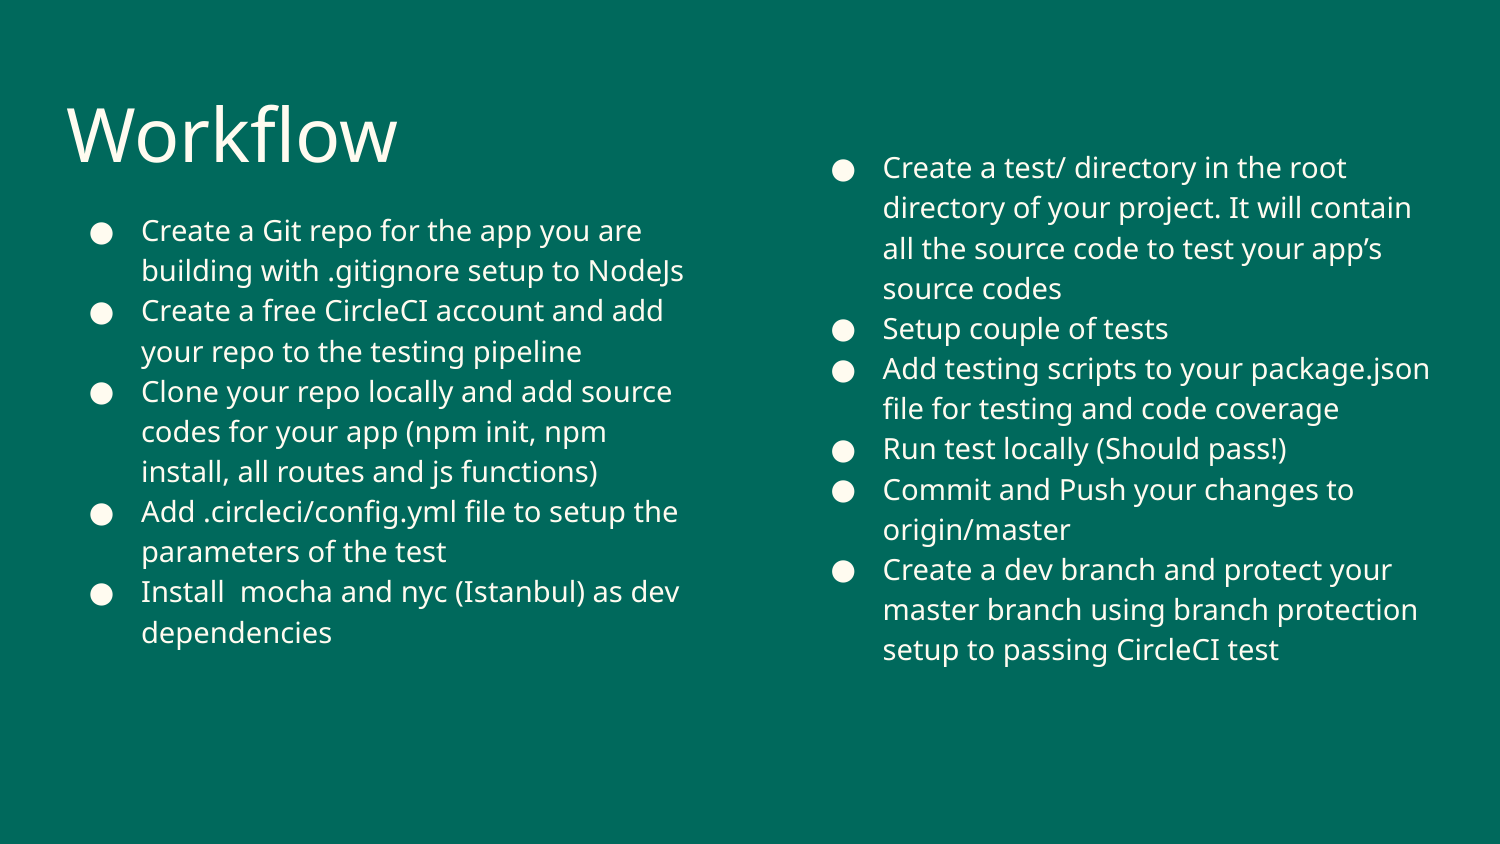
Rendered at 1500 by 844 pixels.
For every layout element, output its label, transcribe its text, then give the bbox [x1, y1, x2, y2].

list Create a Git repo for the app you are building with .gitignore setup to NodeJs Create a free CircleCI account and add your repo to the testing pipeline Clone your repo locally and add source codes for your app (npm init, npm install, all routes and js functions) Add .circleci/config.yml file to setup the parameters of the test Install mocha and nyc (Istanbul) as dev dependencies [51, 192, 708, 799]
list Create a test/ directory in the root directory of your project. It will contain all the source code to test your app’s source codes Setup couple of tests Add testing scripts to your package.json file for testing and code coverage Run test locally (Should pass!) Commit and Push your changes to origin/master Create a dev branch and protect your master branch using branch protection setup to passing CircleCI test [792, 129, 1449, 750]
title Workflow [51, 72, 1449, 174]
